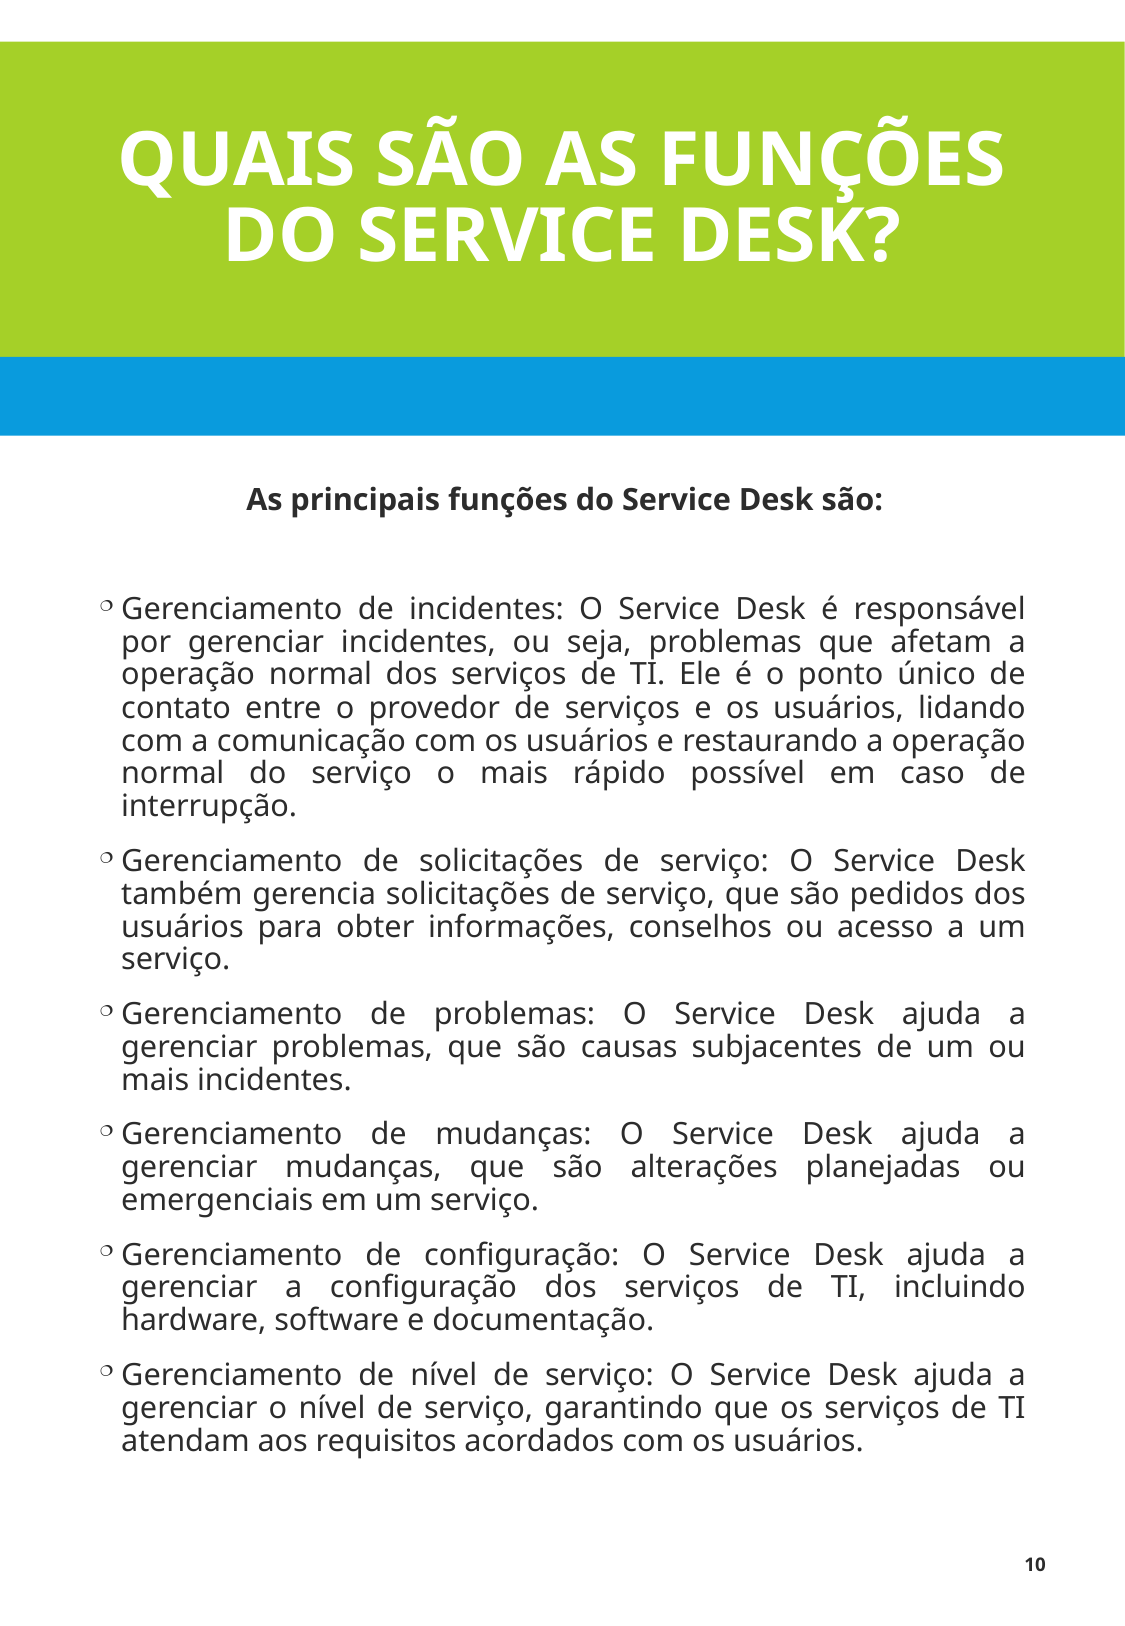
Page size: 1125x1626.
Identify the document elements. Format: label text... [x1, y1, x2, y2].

text_box [0, 356, 1125, 437]
list As principais funções do Service Desk são: Gerenciamento de incidentes: O Service Desk é responsável por gerenciar incidentes, ou seja, problemas que afetam a operação normal dos serviços de TI. Ele é o ponto único de contato entre o provedor de serviços e os usuários, lidando com a comunicação com os usuários e restaurando a operação normal do serviço o mais rápido possível em caso de interrupção. Gerenciamento de solicitações de serviço: O Service Desk também gerencia solicitações de serviço, que são pedidos dos usuários para obter informações, conselhos ou acesso a um serviço. Gerenciamento de problemas: O Service Desk ajuda a gerenciar problemas, que são causas subjacentes de um ou mais incidentes. Gerenciamento de mudanças: O Service Desk ajuda a gerenciar mudanças, que são alterações planejadas ou emergenciais em um serviço. Gerenciamento de configuração: O Service Desk ajuda a gerenciar a configuração dos serviços de TI, incluindo hardware, software e documentação. Gerenciamento de nível de serviço: O Service Desk ajuda a gerenciar o nível de serviço, garantindo que os serviços de TI atendam aos requisitos acordados com os usuários. [84, 476, 1041, 1474]
slide_number 10 [1016, 1521, 1105, 1609]
title Quais são as funções do service desk? [84, 43, 1041, 356]
